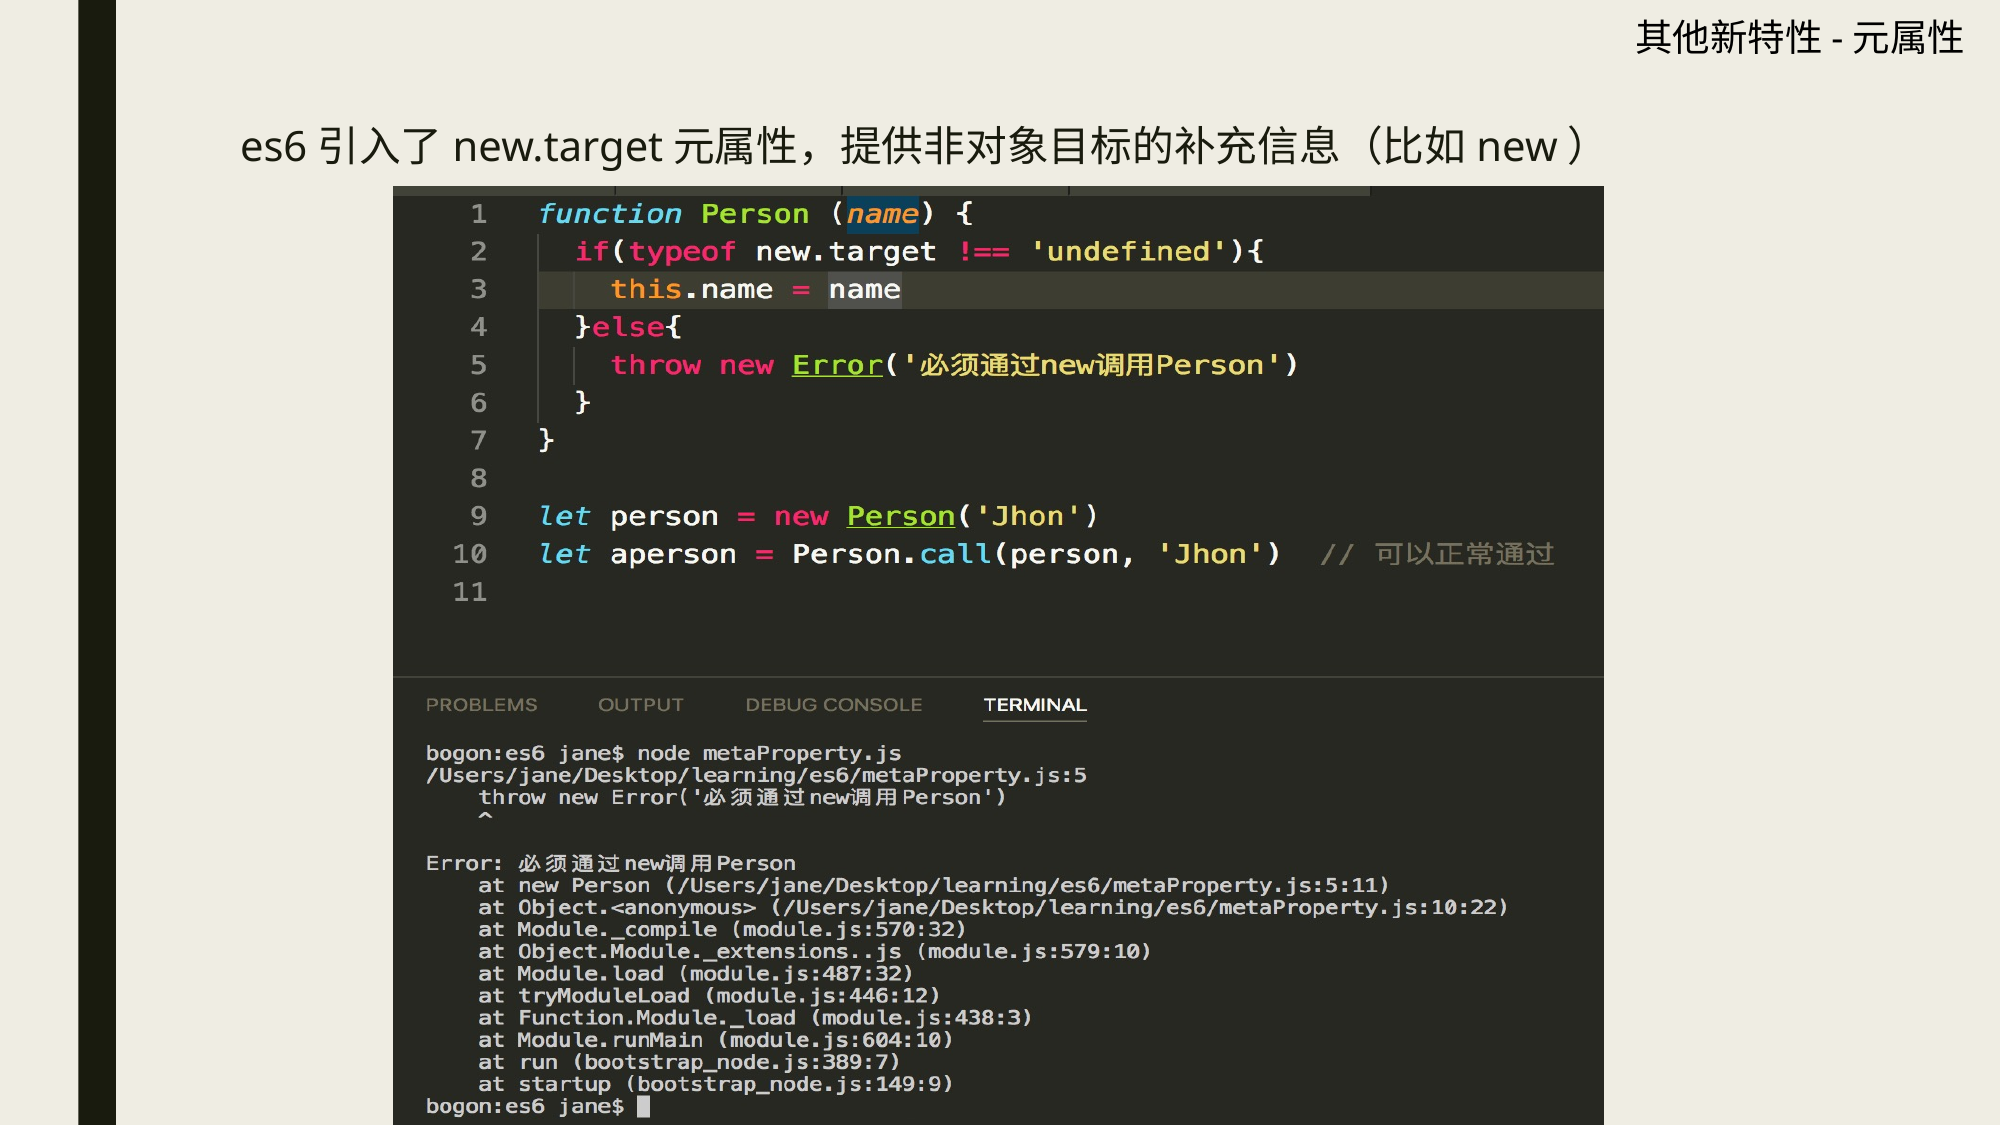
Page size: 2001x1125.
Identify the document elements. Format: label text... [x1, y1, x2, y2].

picture [393, 186, 1604, 1125]
text_box 其他新特性-元属性 [1620, 6, 1980, 112]
list es6引入了new.target元属性，提供非对象目标的补充信息（比如new） [225, 112, 1800, 963]
